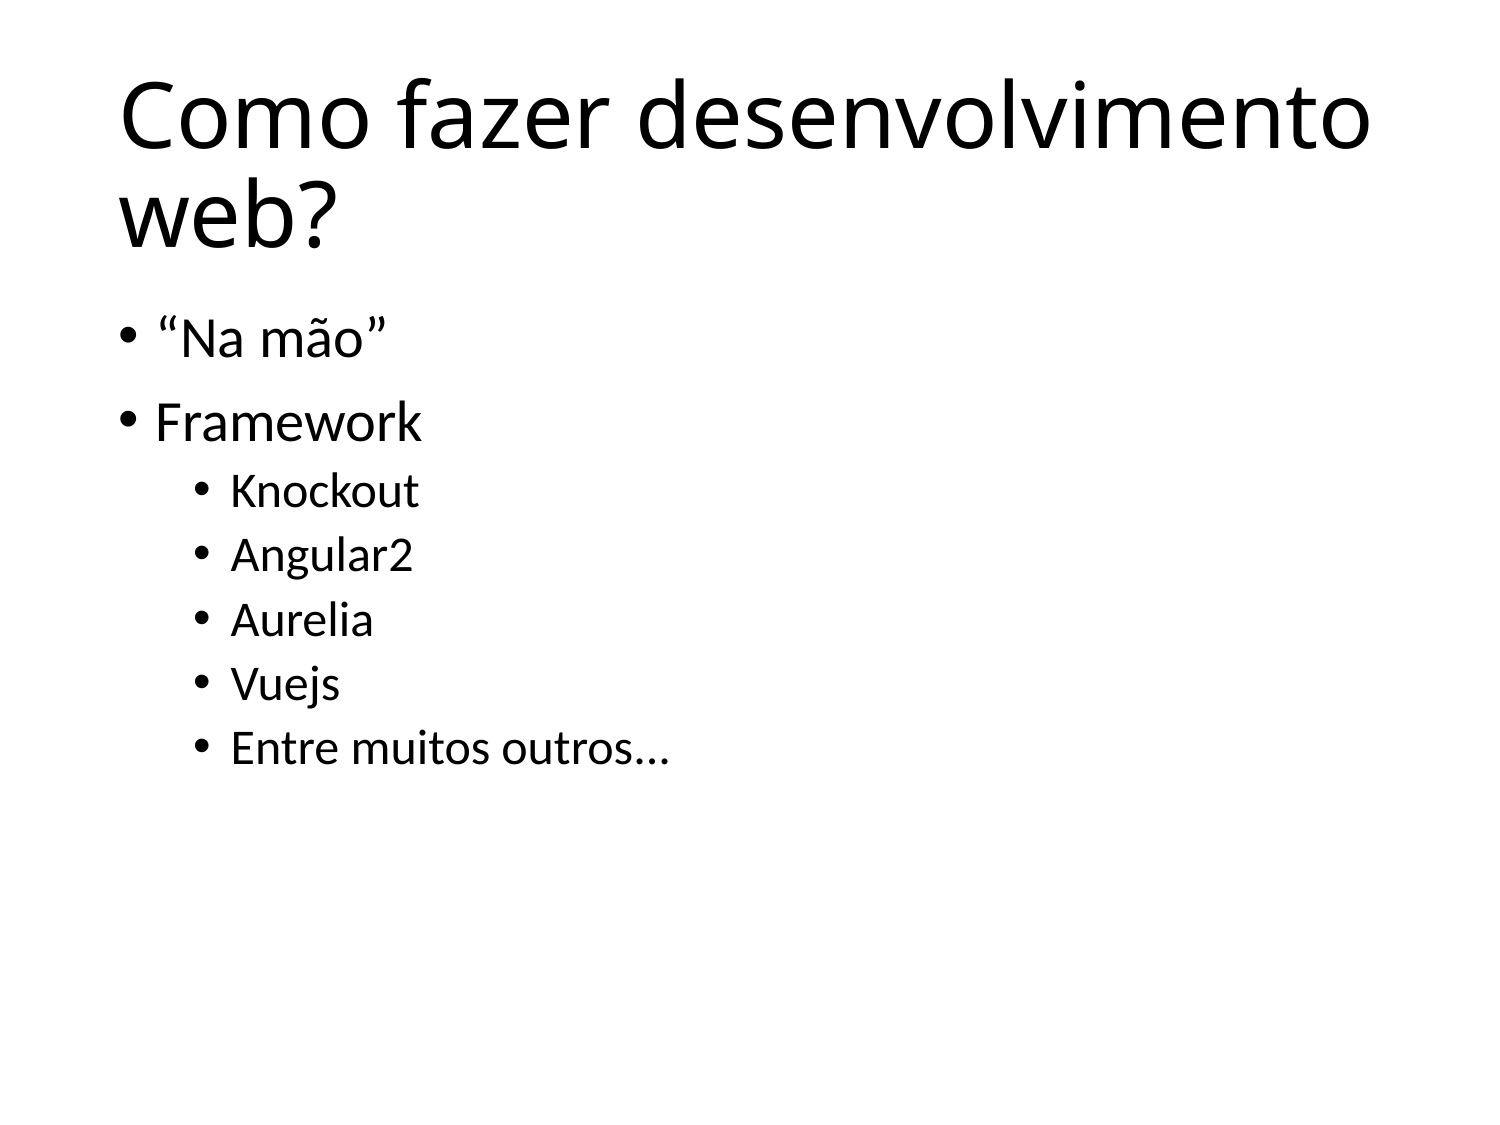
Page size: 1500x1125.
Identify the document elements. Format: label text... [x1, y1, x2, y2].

list “Na mão” Framework Knockout Angular2 Aurelia Vuejs Entre muitos outros... [103, 299, 1397, 1014]
title Como fazer desenvolvimento web? [103, 59, 1397, 278]
